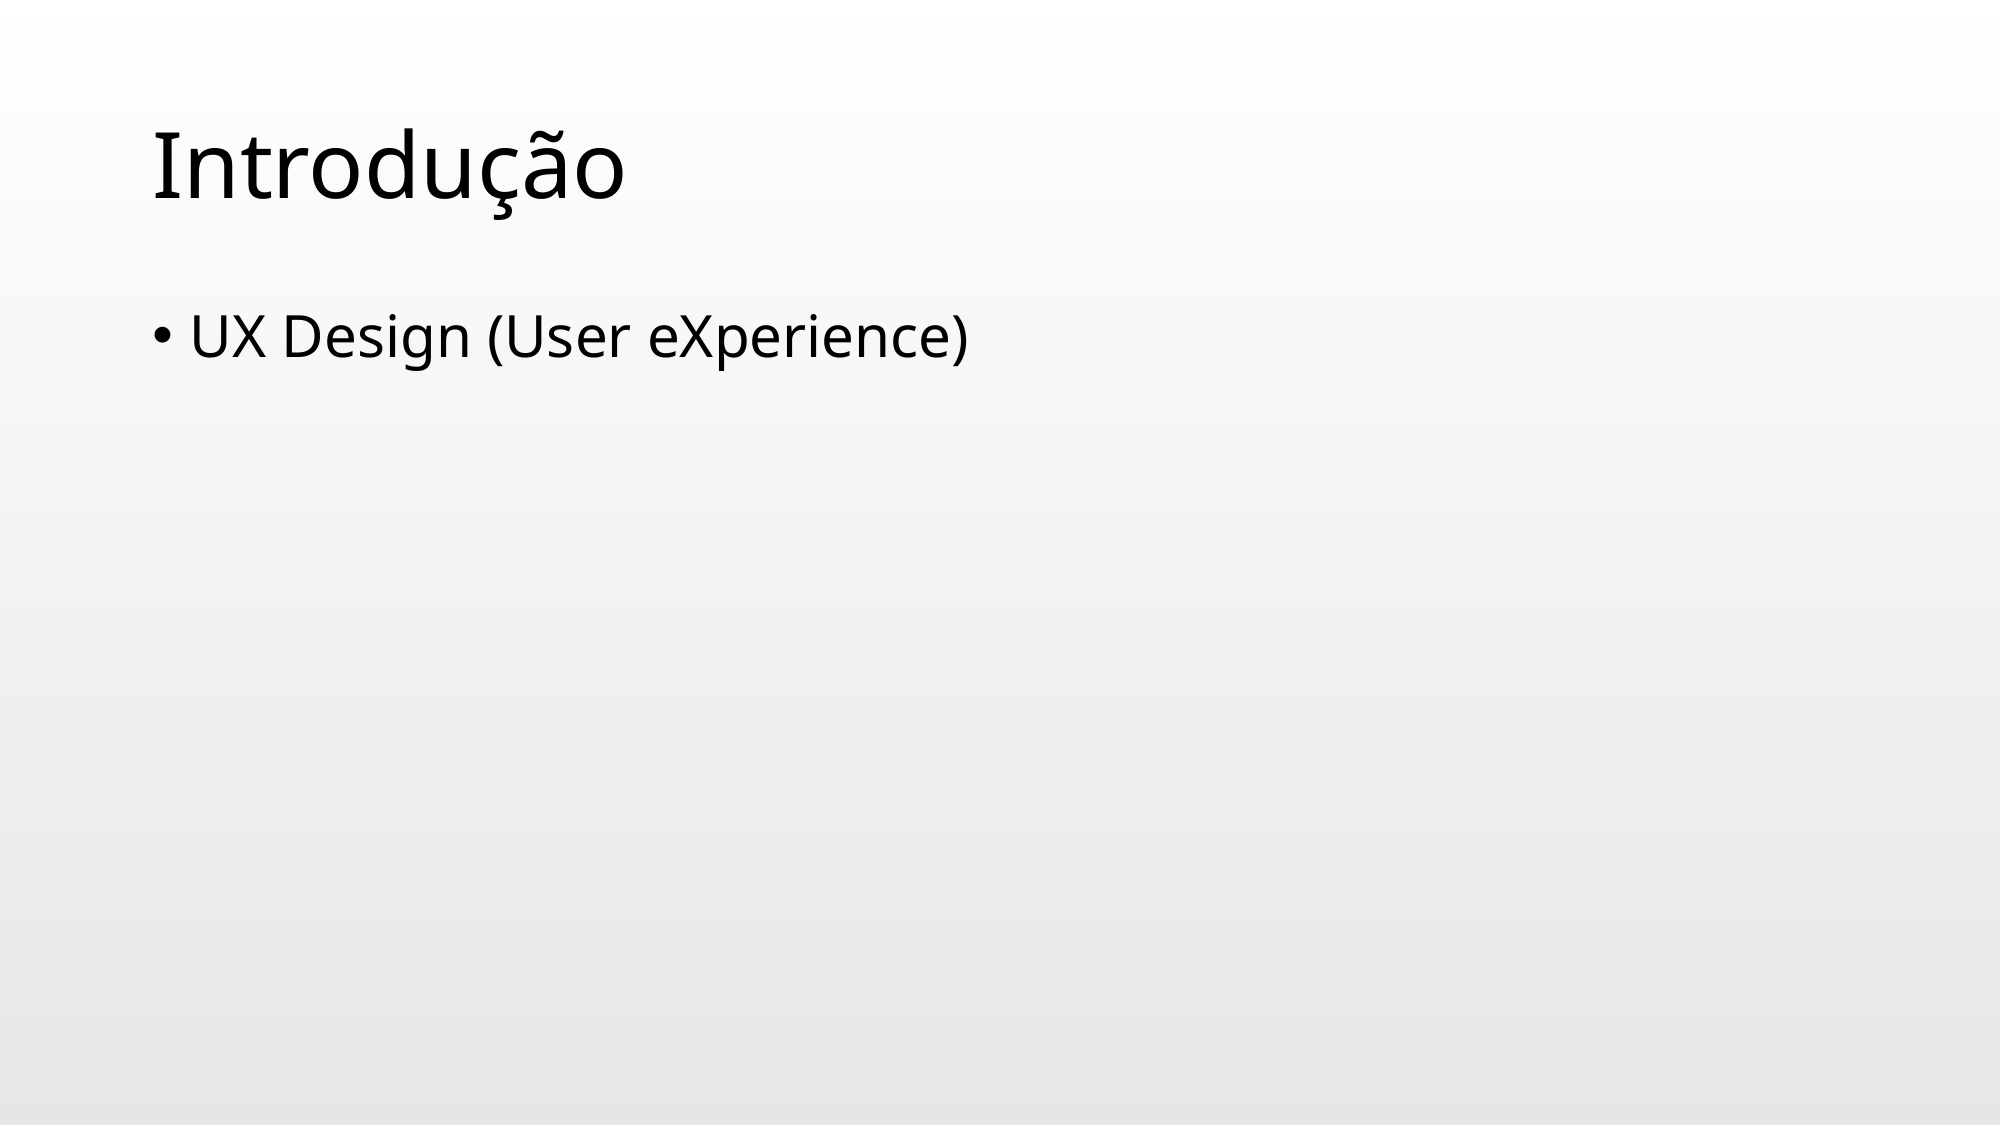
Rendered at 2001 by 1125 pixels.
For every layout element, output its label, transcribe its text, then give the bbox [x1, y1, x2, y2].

title Introdução [137, 59, 1863, 278]
list UX Design (User eXperience) [137, 299, 1863, 1014]
